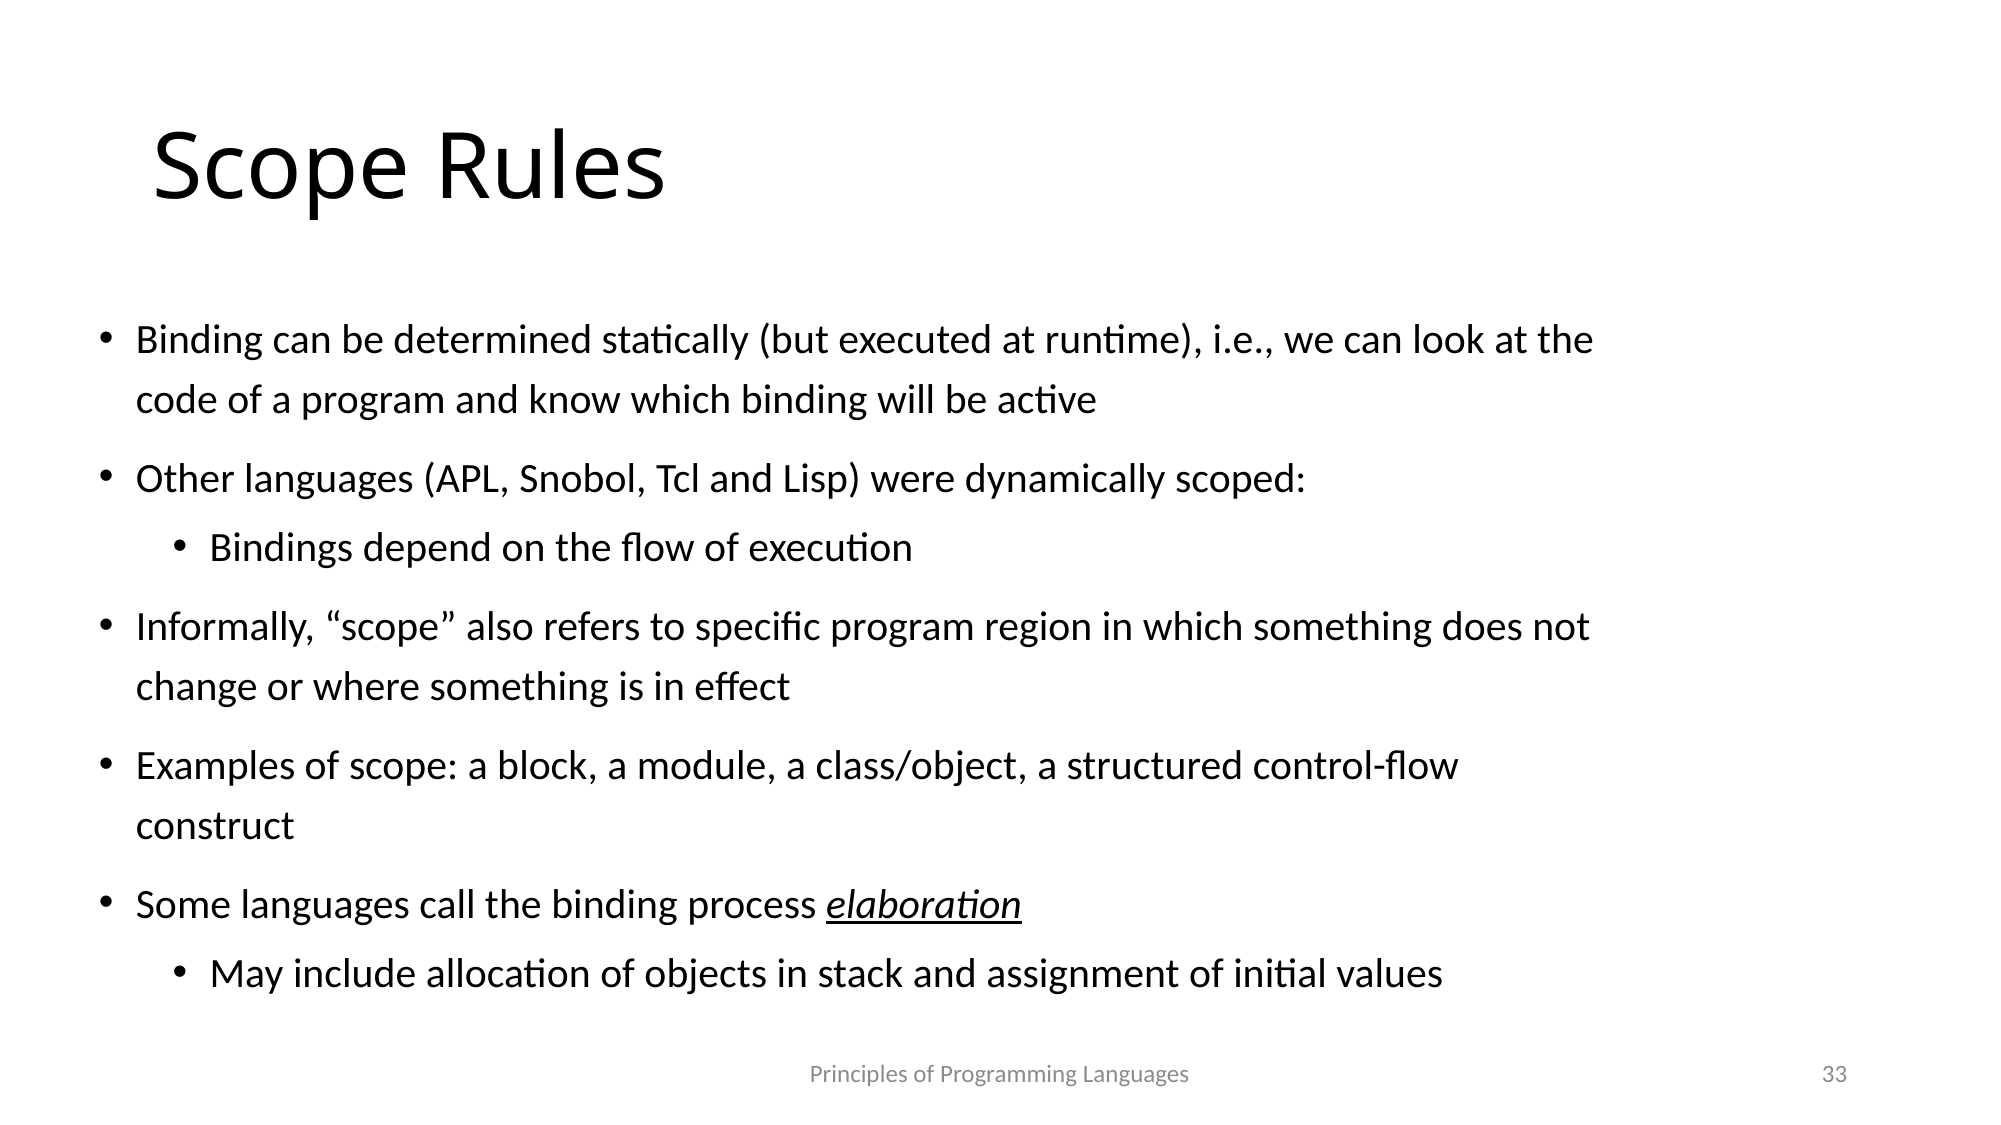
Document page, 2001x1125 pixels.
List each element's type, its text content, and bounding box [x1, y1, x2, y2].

title Scope Rules [137, 59, 1863, 278]
slide_number 33 [1412, 1042, 1863, 1103]
list Binding can be determined statically (but executed at runtime), i.e., we can look at the code of a program and know which binding will be active Other languages (APL, Snobol, Tcl and Lisp) were dynamically scoped: Bindings depend on the flow of execution Informally, “scope” also refers to specific program region in which something does not change or where something is in effect Examples of scope: a block, a module, a class/object, a structured control-flow construct Some languages call the binding process elaboration May include allocation of objects in stack and assignment of initial values [83, 294, 1625, 1008]
footer Principles of Programming Languages [662, 1042, 1338, 1103]
